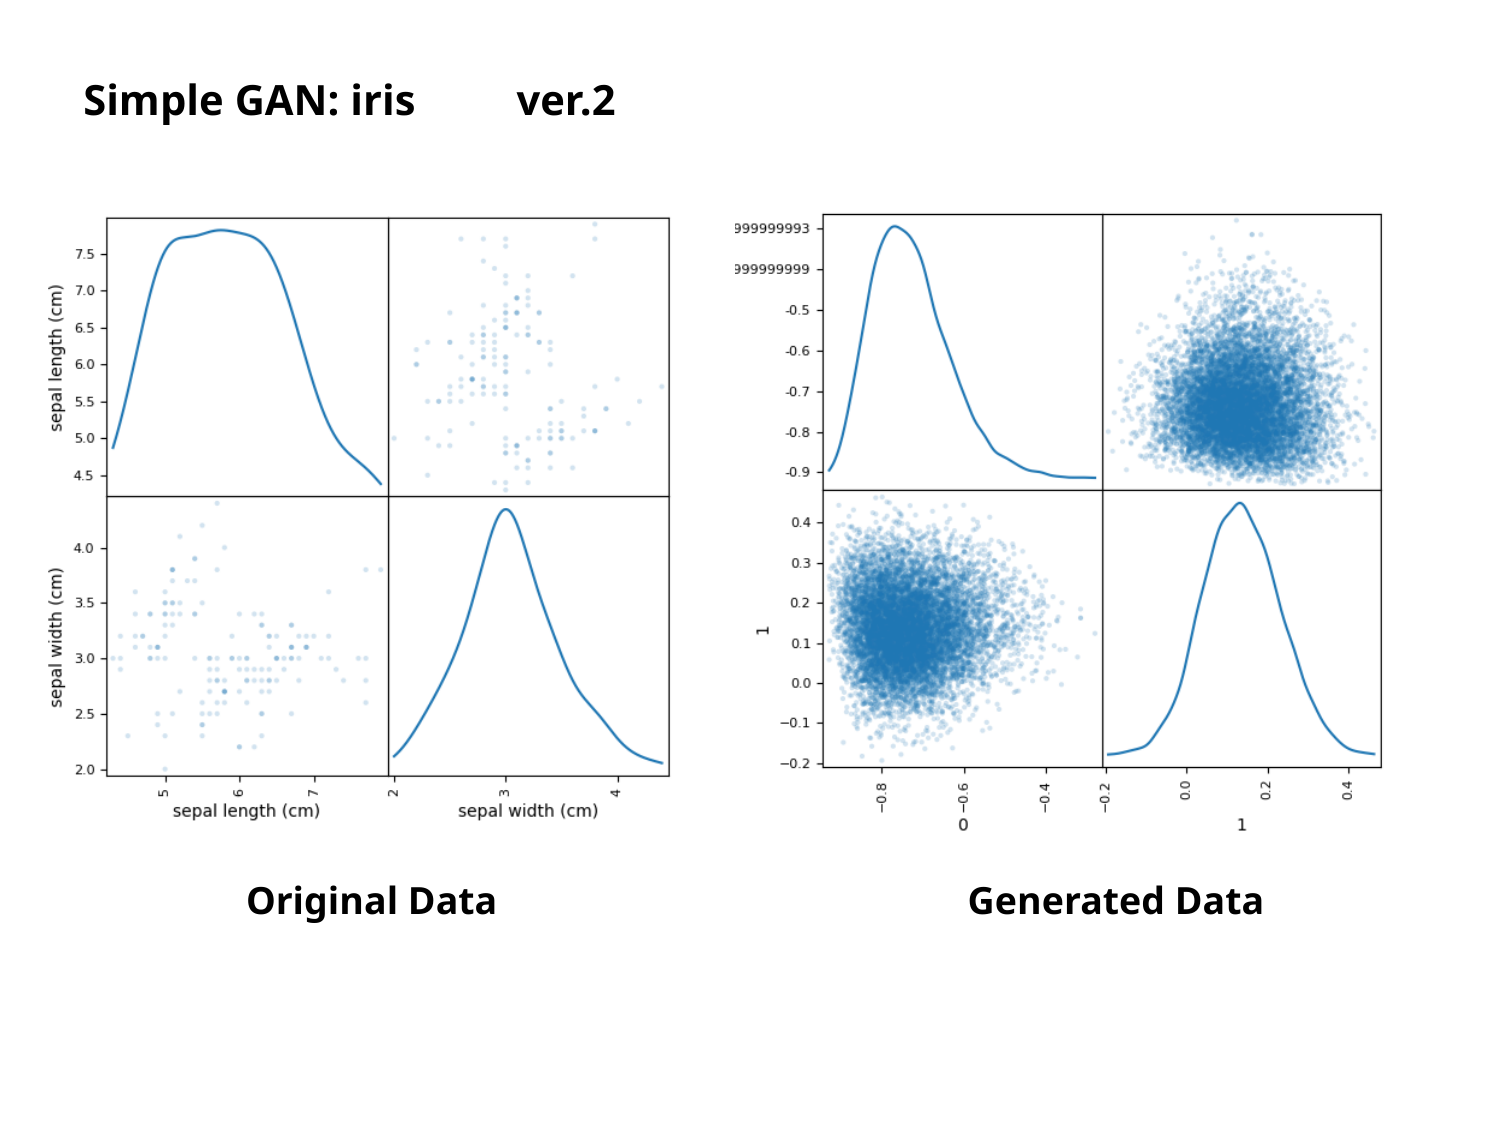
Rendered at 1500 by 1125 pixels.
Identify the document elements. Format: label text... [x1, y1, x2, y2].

text_box Original Data [135, 869, 609, 930]
picture [735, 202, 1400, 846]
text_box ver.2 [501, 66, 963, 132]
picture [29, 202, 688, 835]
text_box Simple GAN: iris [68, 66, 501, 132]
text_box Generated Data [880, 869, 1353, 930]
